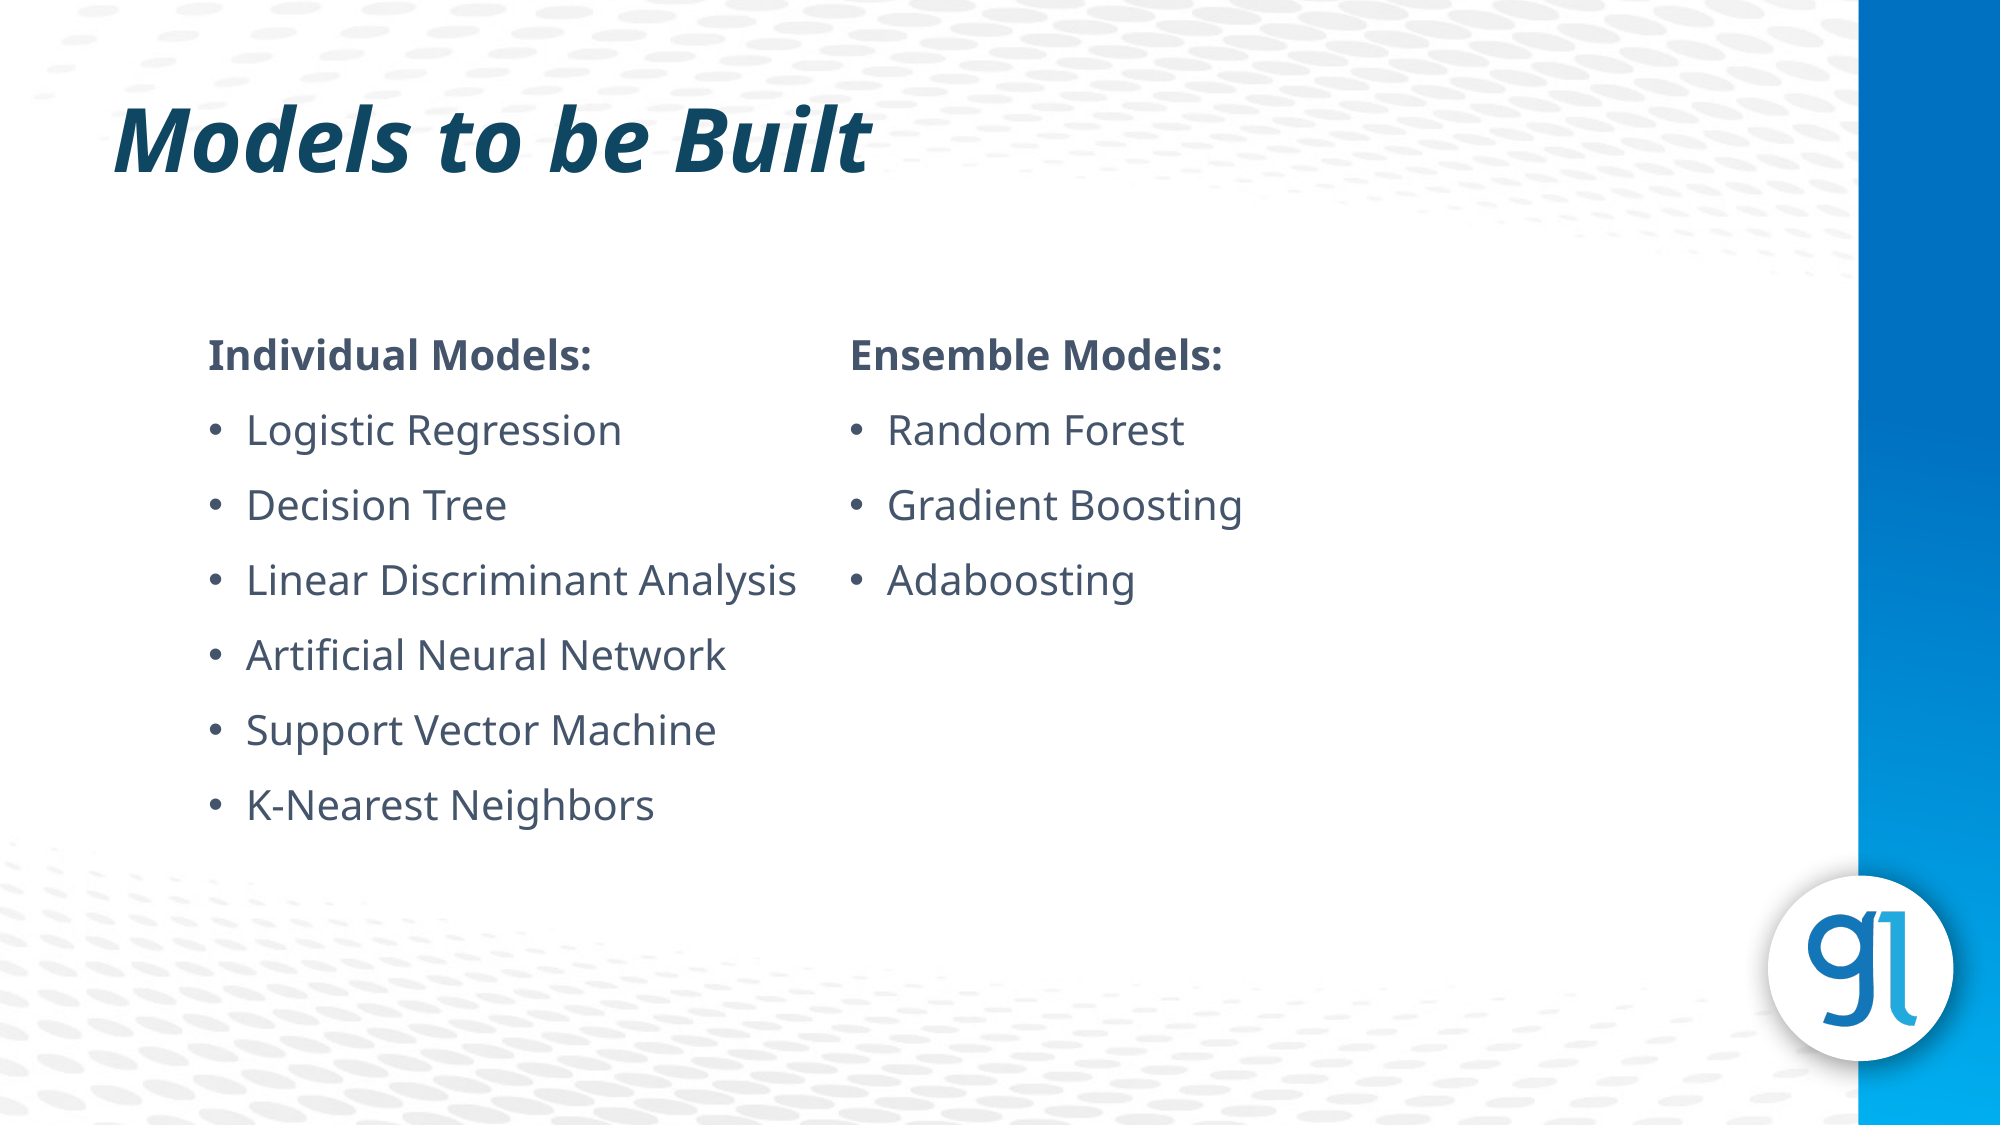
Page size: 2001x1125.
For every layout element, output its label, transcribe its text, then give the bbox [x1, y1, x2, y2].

text_box Individual Models: Logistic Regression Decision Tree Linear Discriminant Analysis Artificial Neural Network Support Vector Machine K-Nearest Neighbors Ensemble Models: Random Forest Gradient Boosting Adaboosting [208, 304, 1491, 835]
picture [1798, 905, 1924, 1031]
text_box Models to be Built [112, 65, 1242, 190]
picture [0, 0, 2000, 1125]
